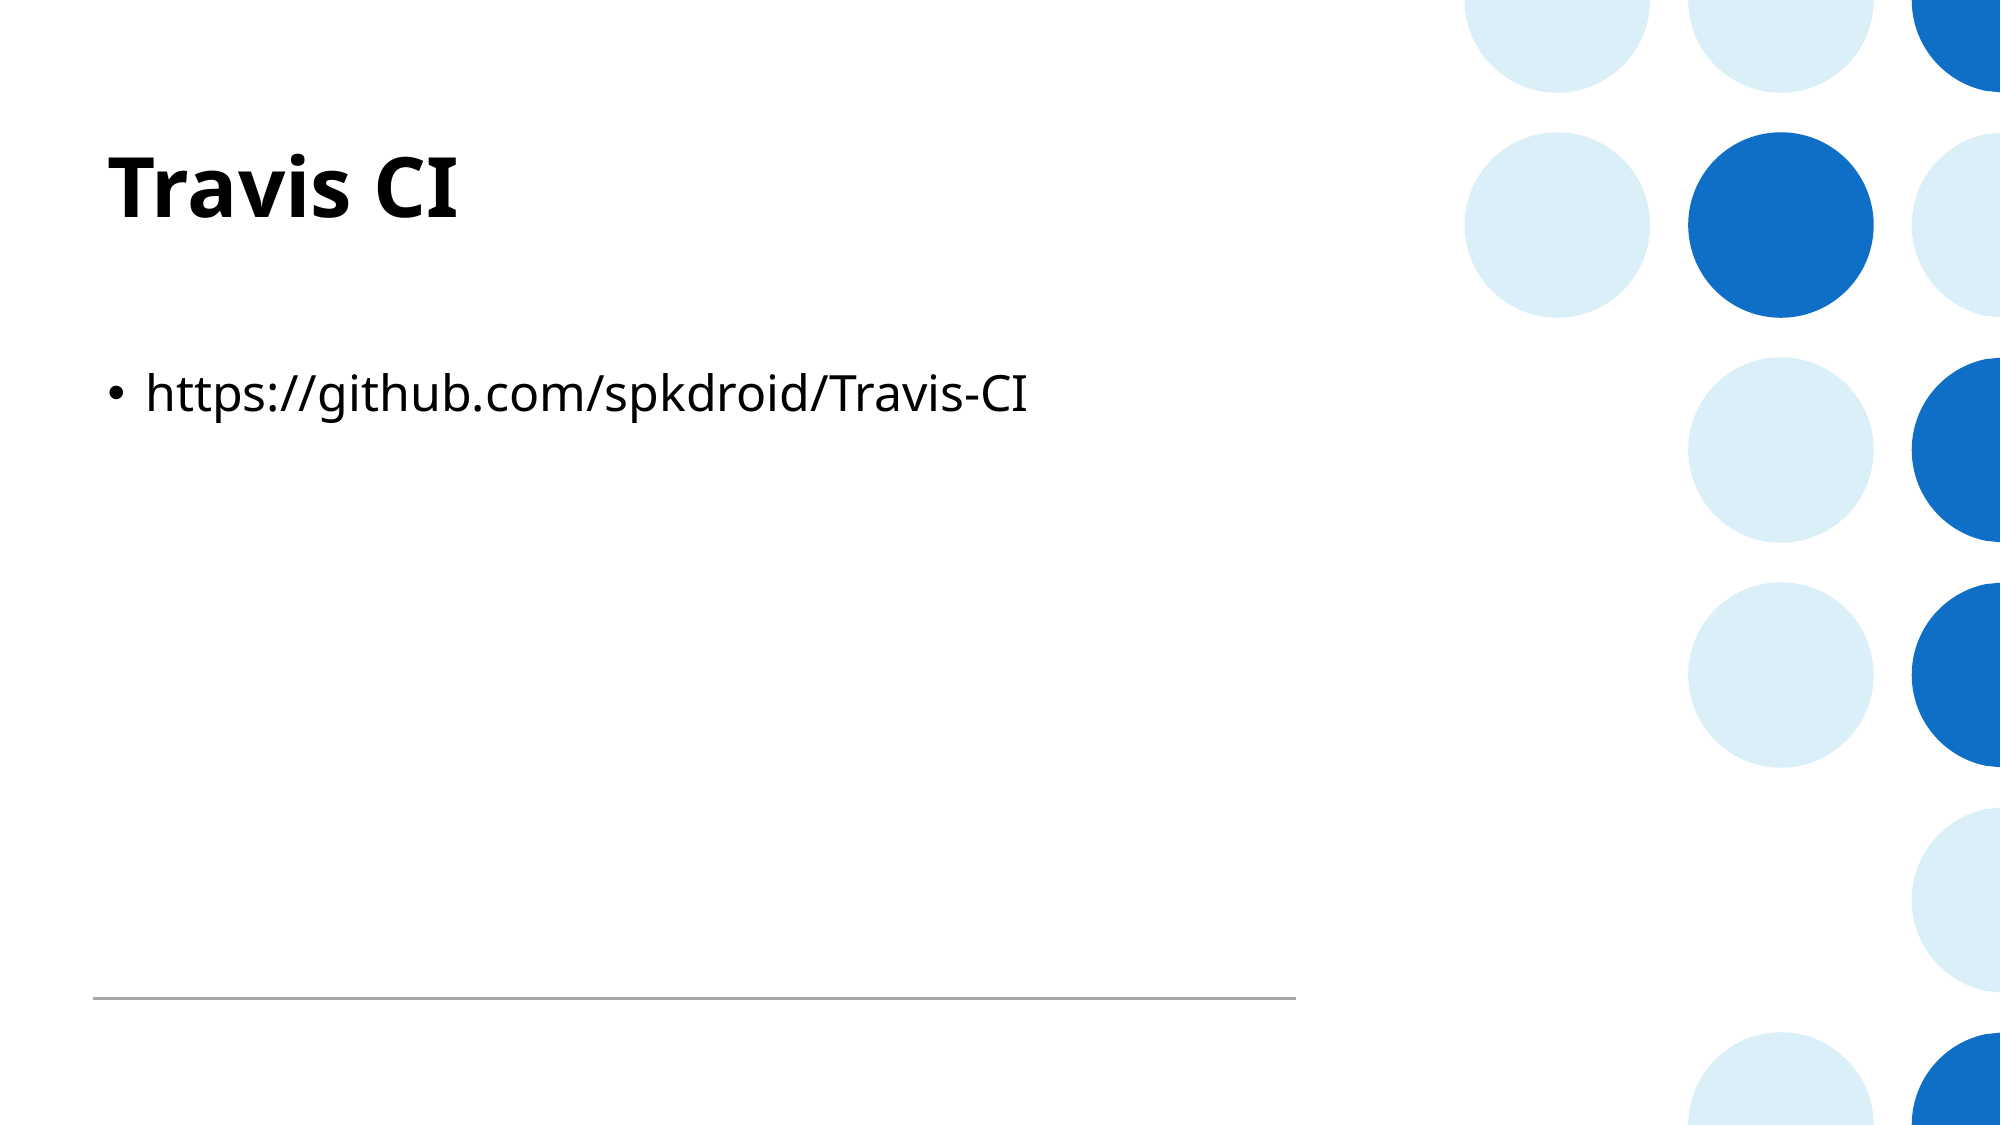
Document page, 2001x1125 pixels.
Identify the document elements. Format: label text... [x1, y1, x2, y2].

list https://github.com/spkdroid/Travis-CI [92, 354, 1297, 946]
title Travis CI [92, 126, 1297, 335]
